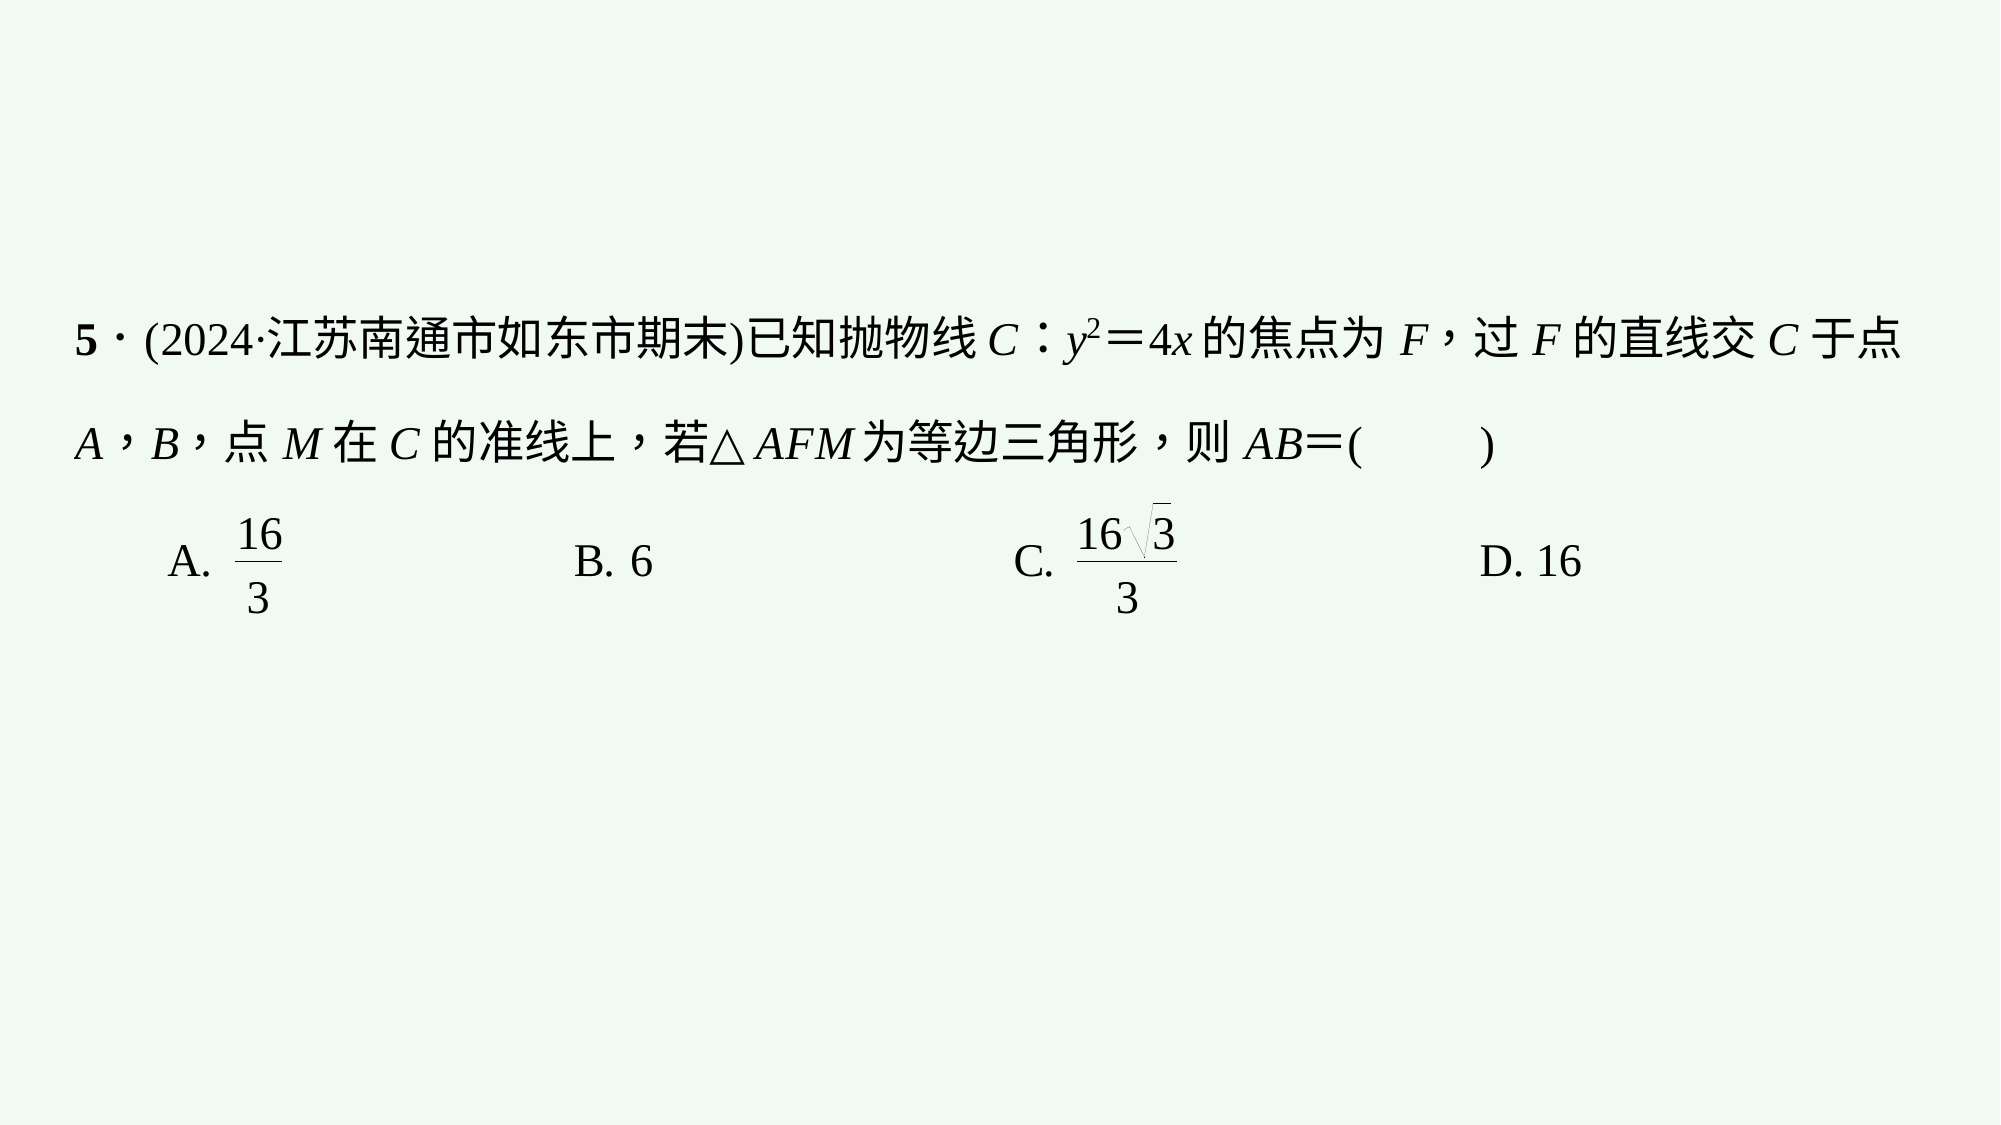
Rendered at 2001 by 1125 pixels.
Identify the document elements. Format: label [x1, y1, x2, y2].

text_box [74, 284, 1907, 704]
